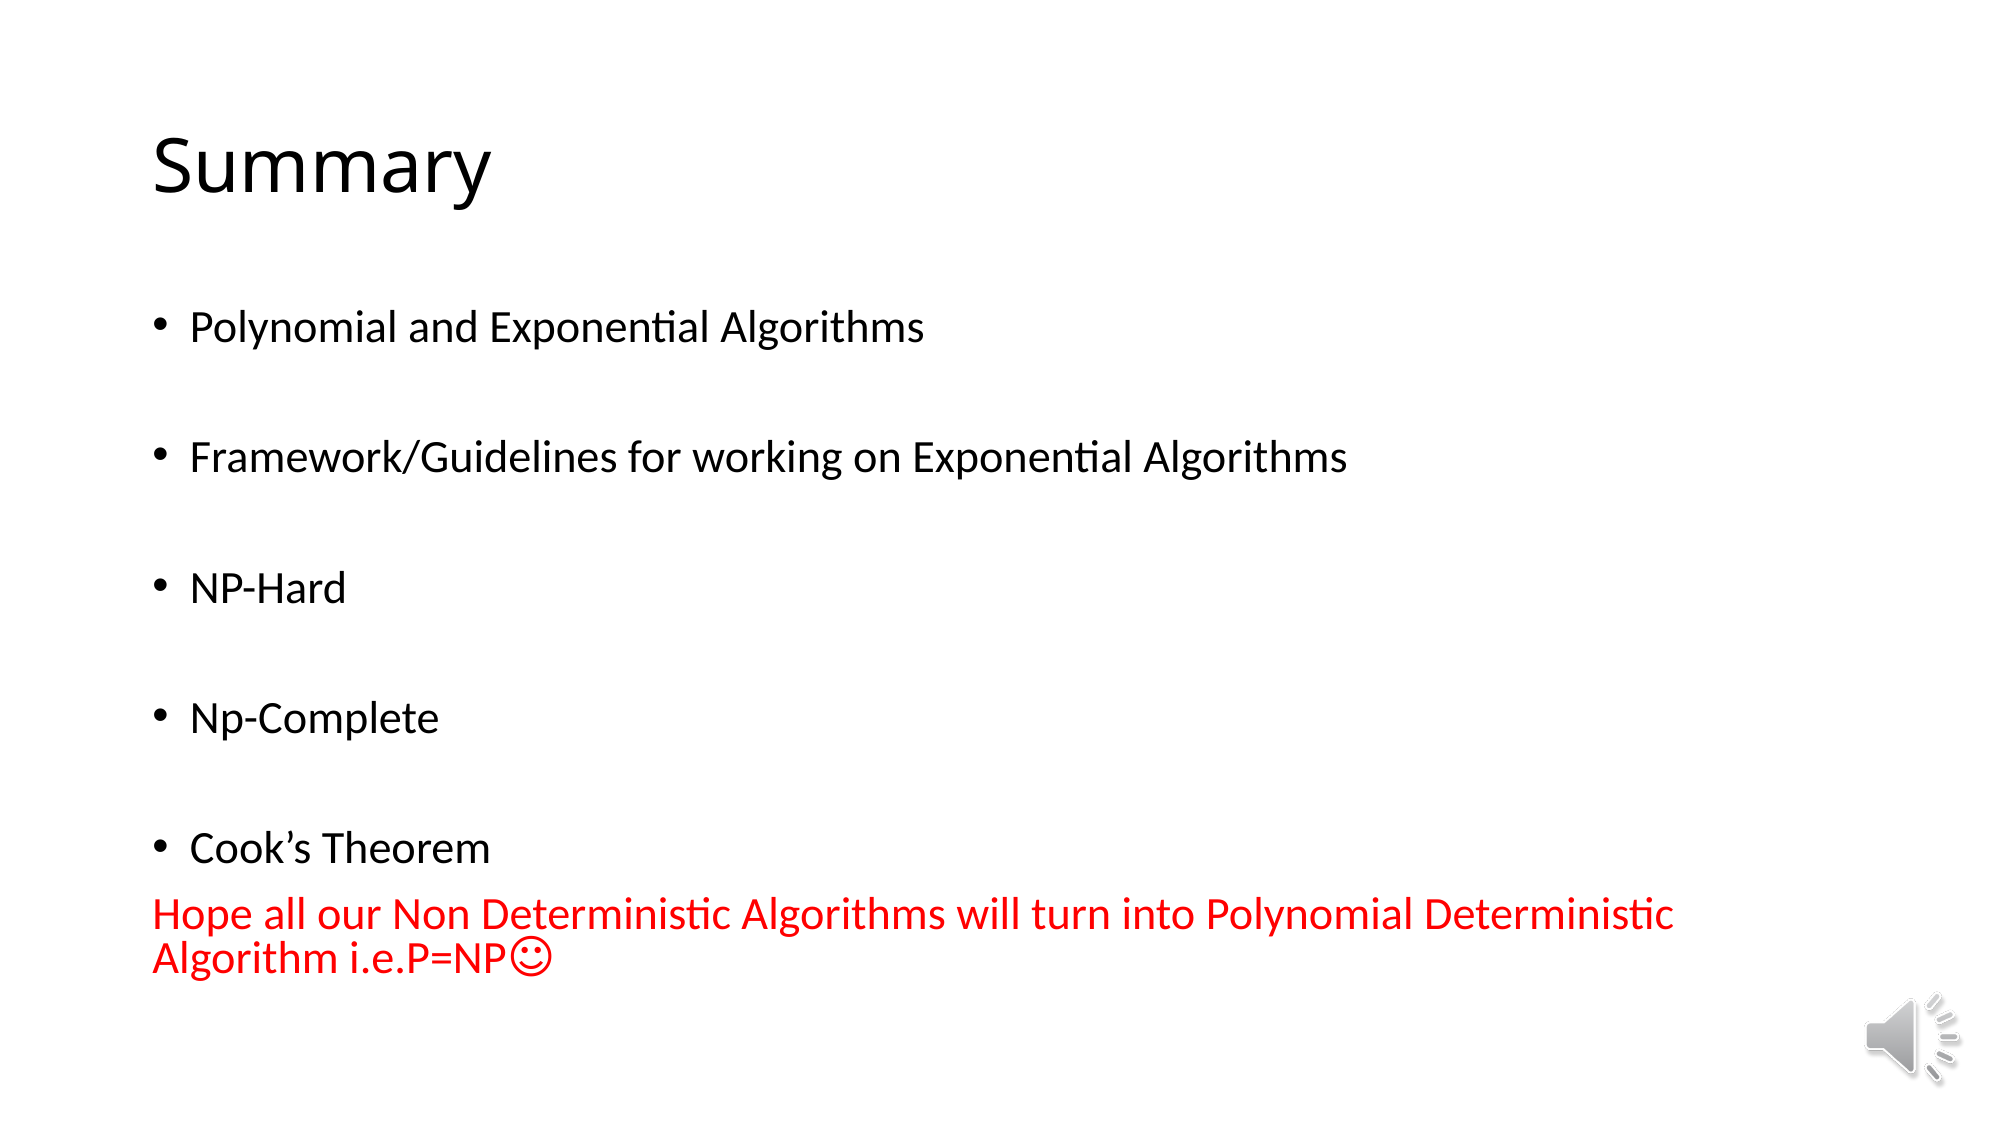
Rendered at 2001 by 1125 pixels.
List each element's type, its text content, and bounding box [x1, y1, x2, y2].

picture [1864, 989, 1965, 1090]
title Summary [137, 59, 1863, 278]
list Polynomial and Exponential Algorithms Framework/Guidelines for working on Exponential Algorithms NP-Hard Np-Complete Cook’s Theorem Hope all our Non Deterministic Algorithms will turn into Polynomial Deterministic Algorithm i.e.P=NP☺ [137, 299, 1863, 1014]
